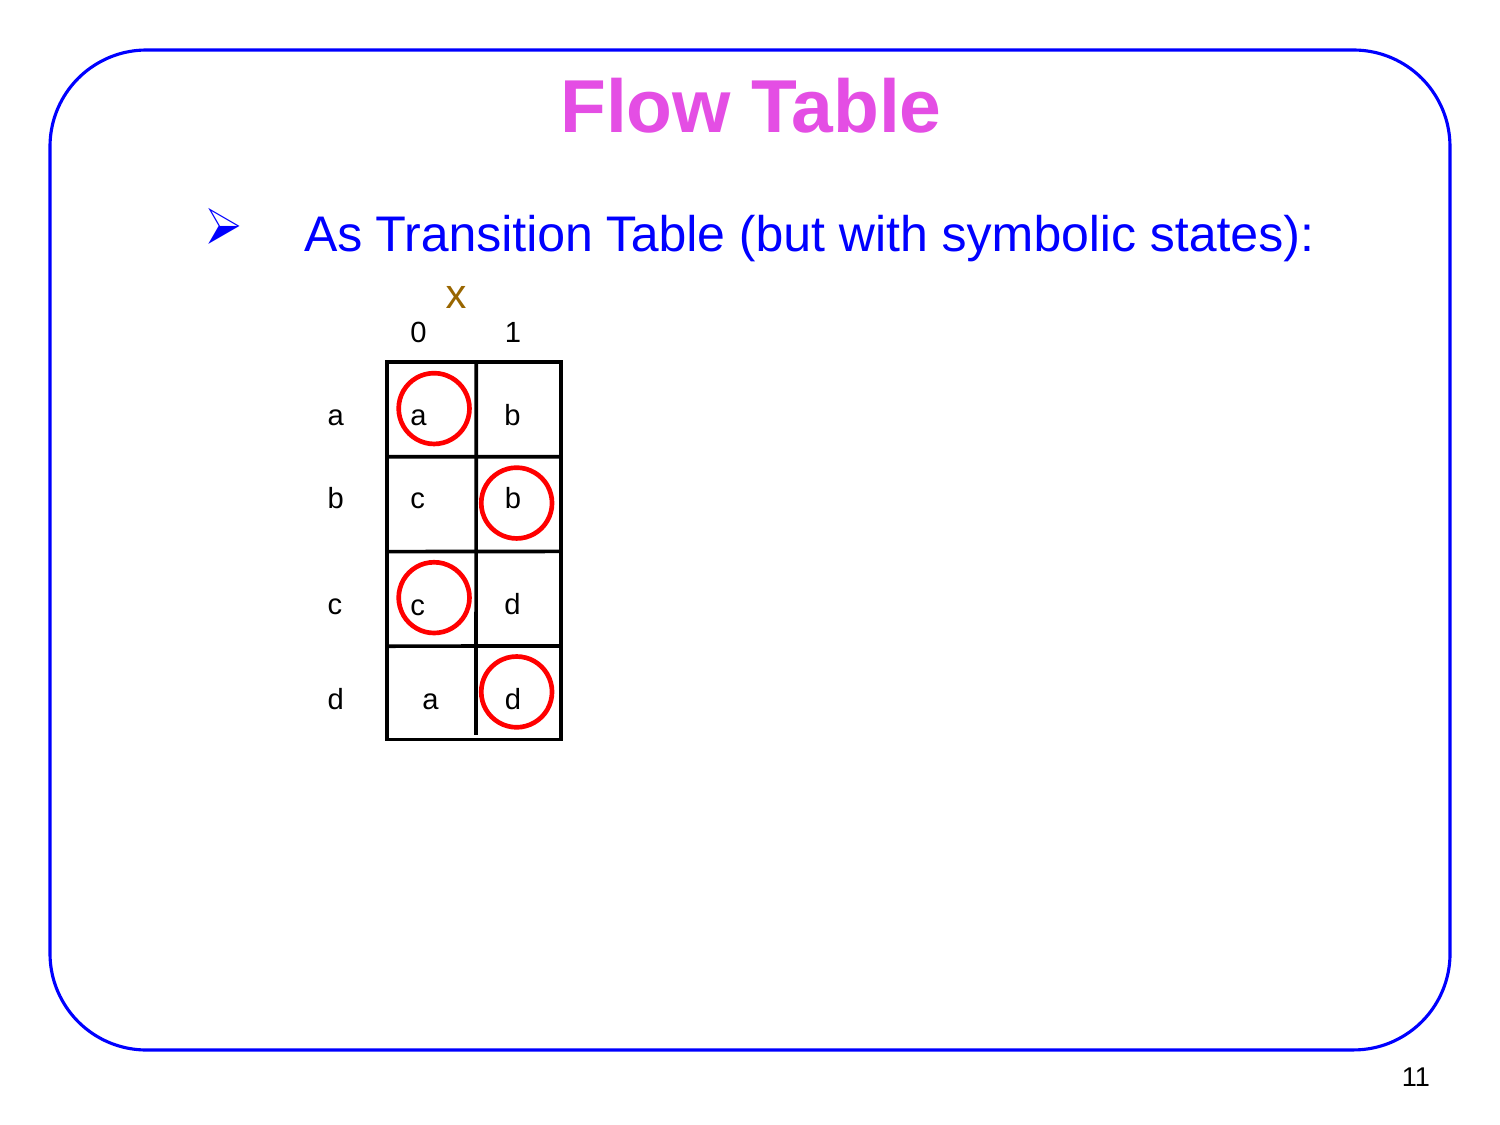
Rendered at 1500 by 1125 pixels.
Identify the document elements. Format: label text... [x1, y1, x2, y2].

title Flow Table [113, 66, 1389, 140]
slide_number 11 [1351, 1047, 1444, 1104]
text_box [268, 266, 562, 740]
list As Transition Table (but with symbolic states): [112, 200, 1388, 303]
